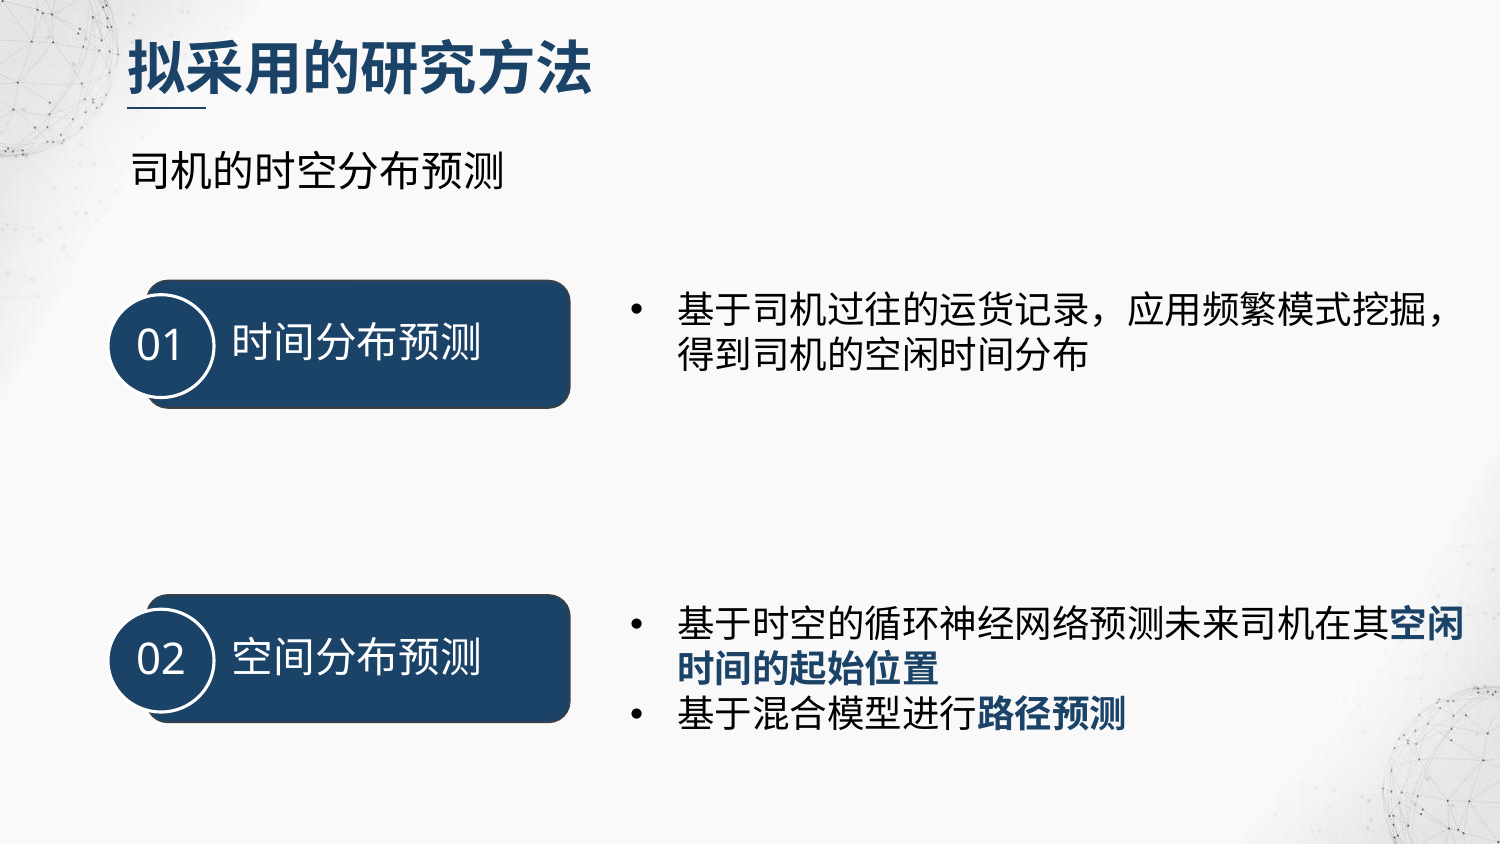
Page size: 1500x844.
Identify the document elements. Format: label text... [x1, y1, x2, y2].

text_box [107, 594, 570, 723]
text_box 拟采用的研究方法 [116, 25, 656, 107]
text_box 基于司机过往的运货记录，应用频繁模式挖掘，得到司机的空闲时间分布 [618, 280, 1498, 427]
picture [0, 0, 1500, 844]
text_box 基于时空的循环神经网络预测未来司机在其空闲时间的起始位置 基于混合模型进行路径预测 [618, 594, 1477, 742]
text_box 司机的时空分布预测 [117, 139, 517, 201]
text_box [107, 280, 570, 408]
